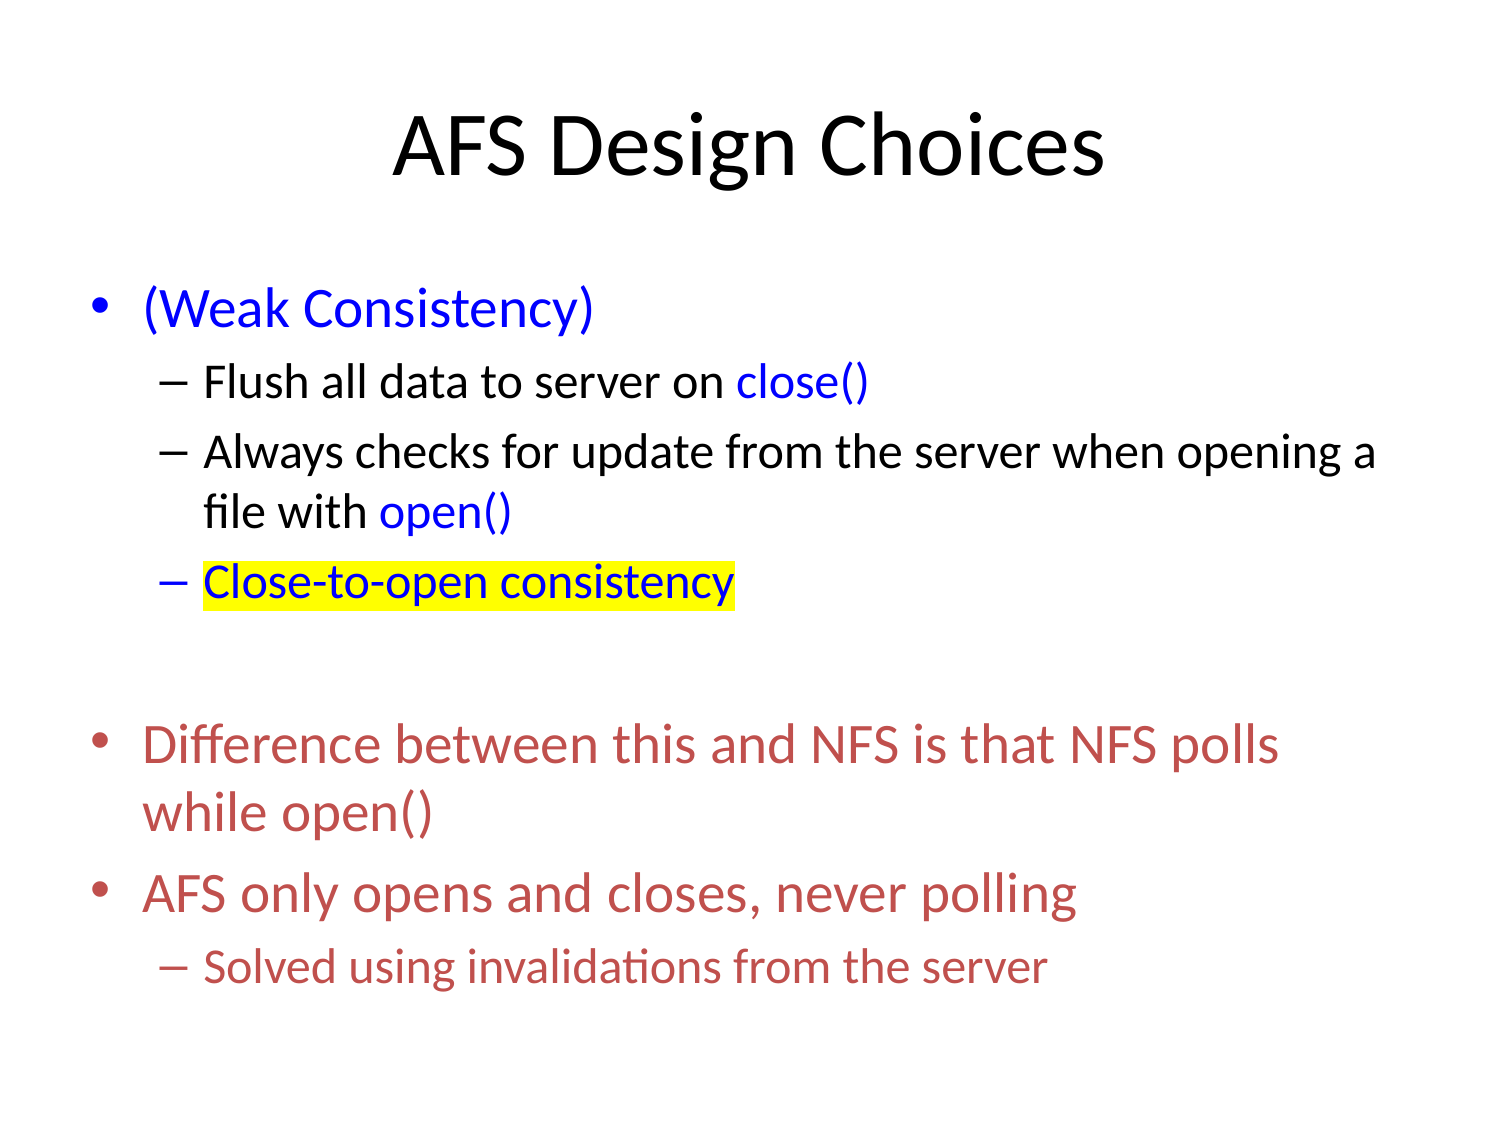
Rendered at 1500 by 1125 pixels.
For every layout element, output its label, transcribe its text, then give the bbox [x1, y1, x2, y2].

title AFS Design Choices [75, 45, 1425, 233]
list (Weak Consistency) Flush all data to server on close() Always checks for update from the server when opening a file with open() Close-to-open consistency Difference between this and NFS is that NFS polls while open() AFS only opens and closes, never polling Solved using invalidations from the server [75, 262, 1425, 1005]
